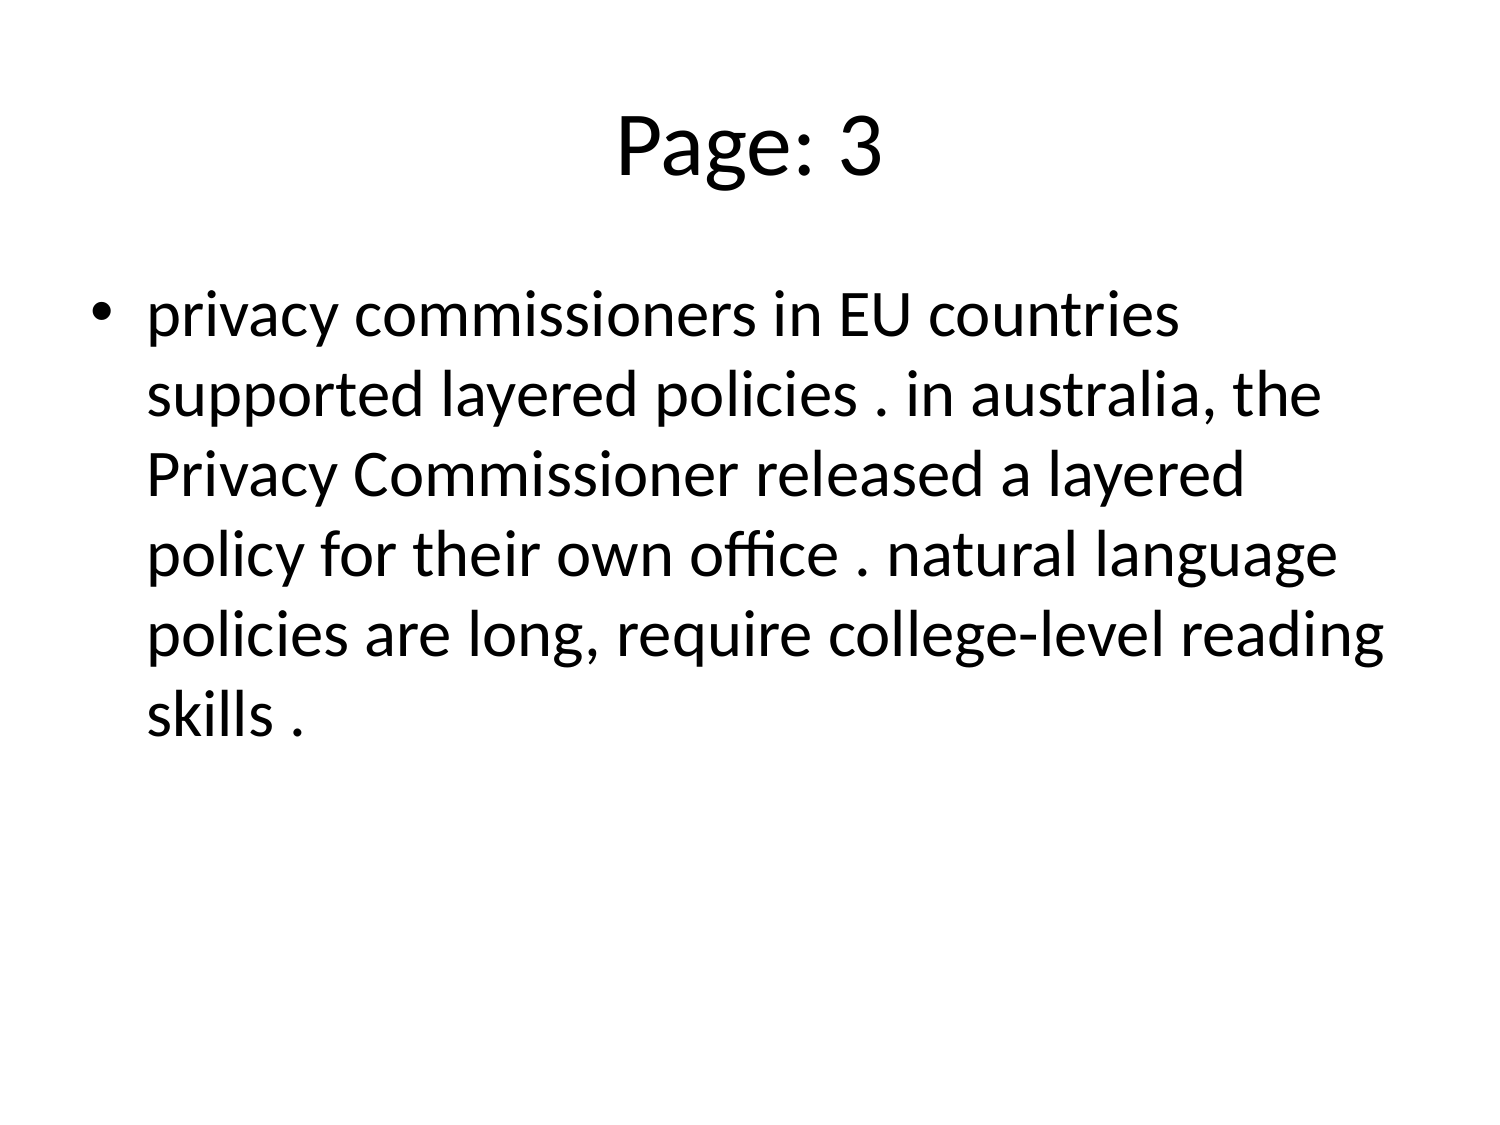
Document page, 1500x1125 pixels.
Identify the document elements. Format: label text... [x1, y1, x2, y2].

list privacy commissioners in EU countries supported layered policies . in australia, the Privacy Commissioner released a layered policy for their own office . natural language policies are long, require college-level reading skills . [75, 262, 1425, 1005]
title Page: 3 [75, 45, 1425, 233]
